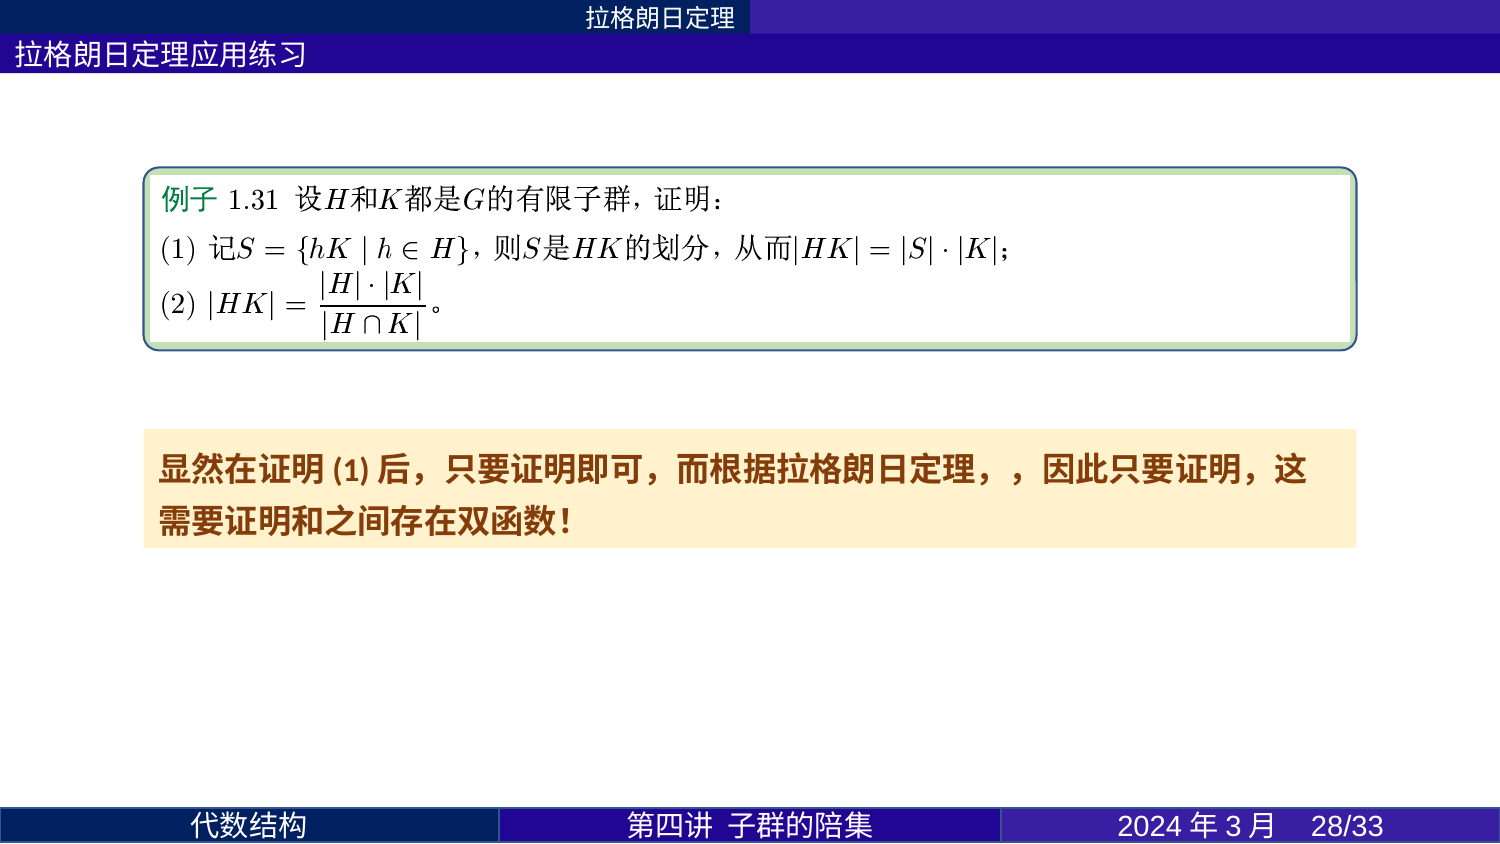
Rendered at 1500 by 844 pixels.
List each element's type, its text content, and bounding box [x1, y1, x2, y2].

text_box [749, 0, 1500, 33]
text_box 第四讲 子群的陪集 [498, 807, 1000, 843]
text_box 拉格朗日定理 [0, 0, 749, 33]
text_box 拉格朗日定理应用练习 [0, 33, 1500, 74]
picture [150, 175, 1350, 342]
text_box 2024年3月 28/33 [1000, 807, 1500, 843]
text_box [142, 166, 1358, 352]
text_box 代数结构 [0, 807, 498, 843]
